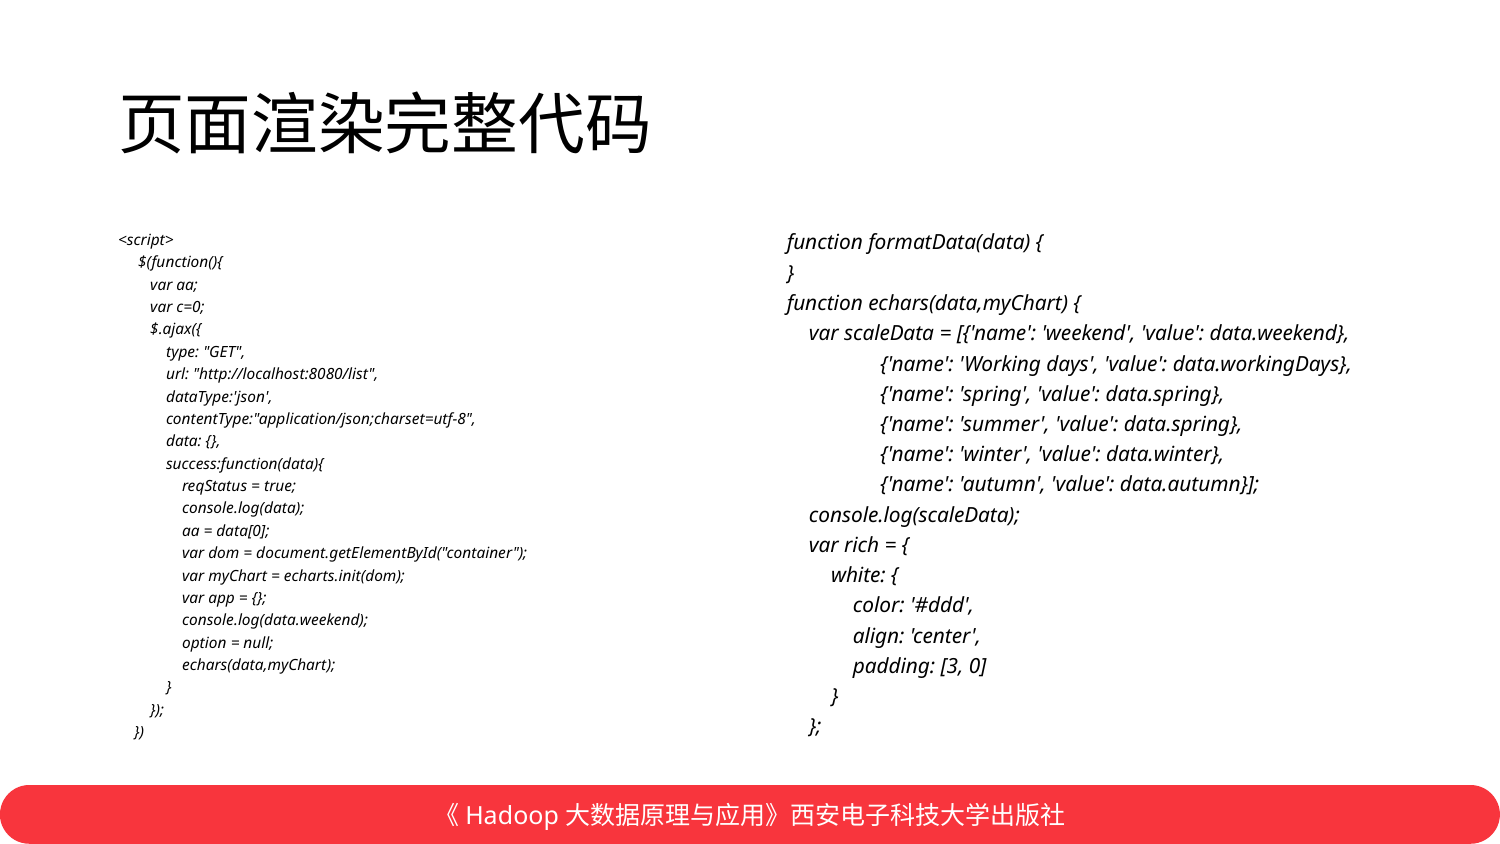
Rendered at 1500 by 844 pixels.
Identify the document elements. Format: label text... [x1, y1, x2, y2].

title 页面渲染完整代码 [103, 44, 1397, 208]
text_box function formatData(data) { } function echars(data,myChart) { var scaleData = [{'name': 'weekend', 'value': data.weekend}, {'name': 'Working days', 'value': data.workingDays}, {'name': 'spring', 'value': data.spring}, {'name': 'summer', 'value': data.spring}, {'name': 'winter', 'value': data.winter}, {'name': 'autumn', 'value': data.autumn}]; console.log(scaleData); var rich = { white: { color: '#ddd', align: 'center', padding: [3, 0] } }; [749, 224, 1397, 760]
list <script> $(function(){ var aa; var c=0; $.ajax({ type: "GET", url: "http://localhost:8080/list", dataType:'json', contentType:"application/json;charset=utf-8", data: {}, success:function(data){ reqStatus = true; console.log(data); aa = data[0]; var dom = document.getElementById("container"); var myChart = echarts.init(dom); var app = {}; console.log(data.weekend); option = null; echars(data,myChart); } }); }) [103, 224, 749, 760]
